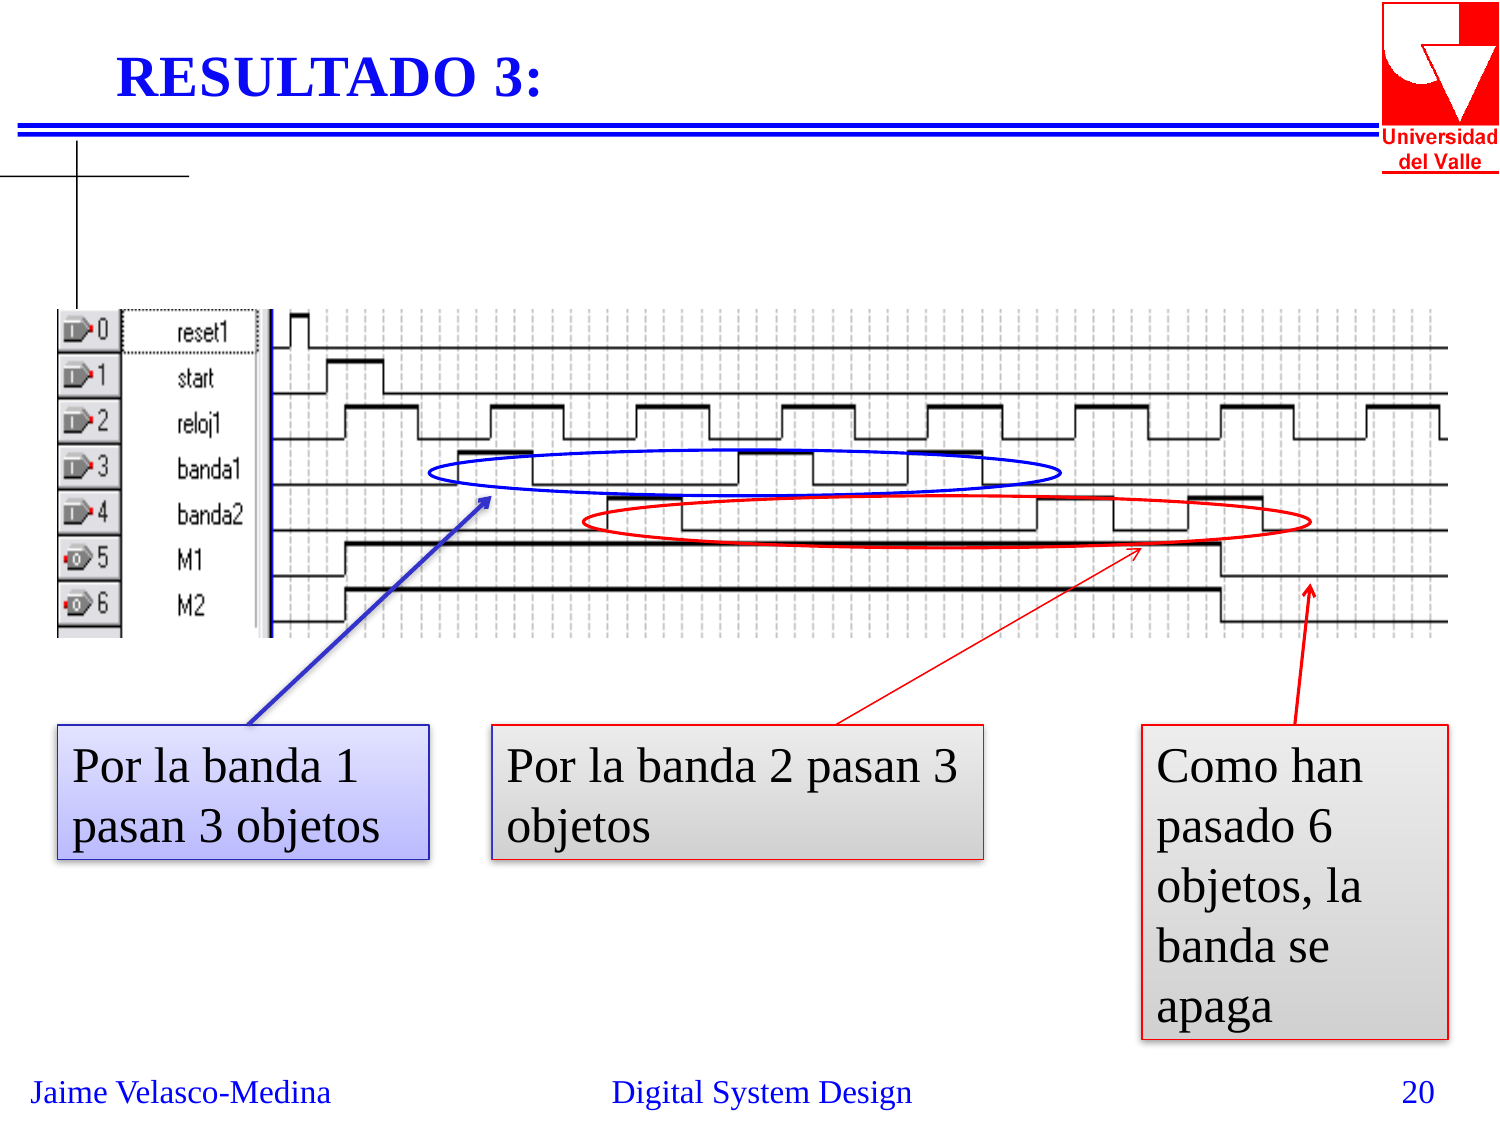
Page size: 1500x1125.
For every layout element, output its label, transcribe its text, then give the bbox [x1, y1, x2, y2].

text_box RESULTADO 3: [102, 31, 836, 116]
text_box Como han pasado 6 objetos, la banda se apaga [1141, 724, 1449, 1040]
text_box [1231, 646, 1374, 663]
picture [1379, 0, 1500, 175]
picture [56, 309, 1449, 638]
text_box Por la banda 2 pasan 3 objetos [491, 724, 984, 860]
text_box Por la banda 1 pasan 3 objetos [57, 724, 430, 860]
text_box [247, 495, 492, 726]
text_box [835, 547, 1142, 726]
